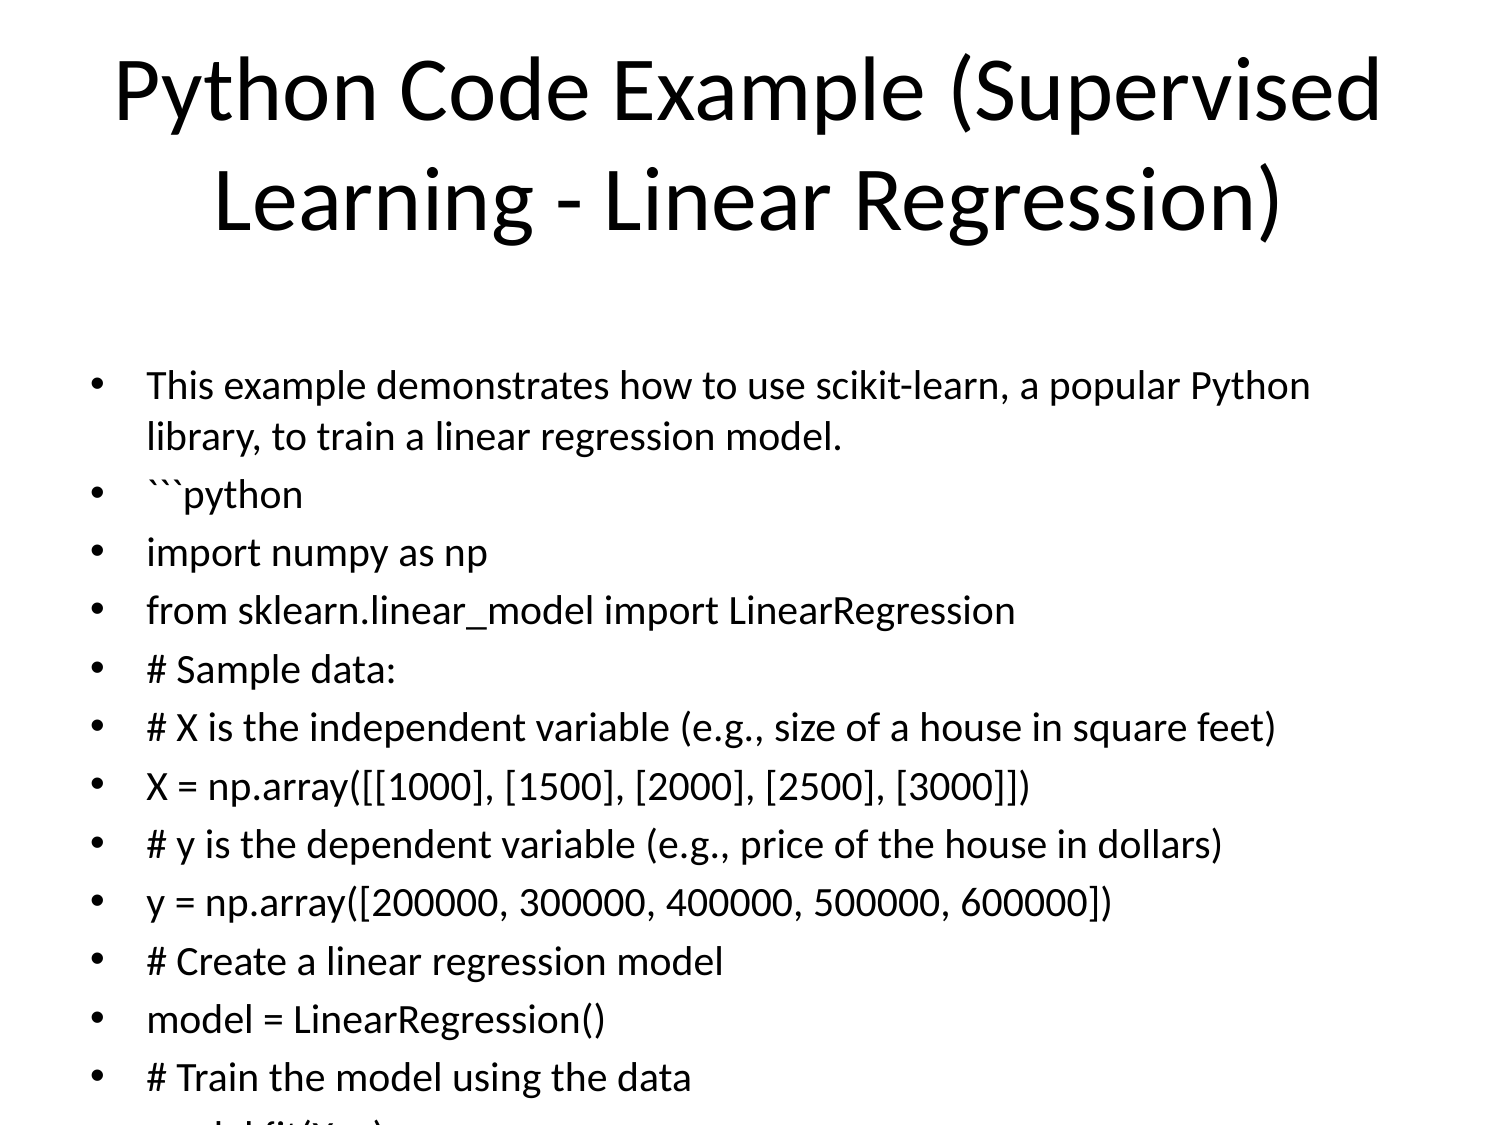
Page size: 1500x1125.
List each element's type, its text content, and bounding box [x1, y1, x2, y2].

title Python Code Example (Supervised Learning - Linear Regression) [75, 45, 1425, 233]
list This example demonstrates how to use scikit-learn, a popular Python library, to train a linear regression model. ```python import numpy as np from sklearn.linear_model import LinearRegression # Sample data: # X is the independent variable (e.g., size of a house in square feet) X = np.array([[1000], [1500], [2000], [2500], [3000]]) # y is the dependent variable (e.g., price of the house in dollars) y = np.array([200000, 300000, 400000, 500000, 600000]) # Create a linear regression model model = LinearRegression() # Train the model using the data model.fit(X, y) # Predict the price of a house with a size of 1750 square feet new_house_size = np.array([[1750]]) predicted_price = model.predict(new_house_size) print(f"Predicted price for a 1750 sq ft house: ${predicted_price[0]:.2f}") # Get the coefficients of the model (slope and intercept) print(f"Model slope: {model.coef_[0]:.2f}") print(f"Model intercept: {model.intercept_:.2f}") ``` **Explanation:** 1. **Import Libraries:** We import `numpy` for numerical operations and `LinearRegression` from `sklearn.linear_model`. 2. **Create Data:** We define sample data `X` (house size) and `y` (house price) as NumPy arrays. In real-world scenarios, this data would come from a file or database. 3. **Create Model:** We create an instance of the `LinearRegression` model. 4. **Train Model:** The `model.fit(X, y)` line trains the model using the data. This is where the algorithm learns the relationship between house size and price. 5. **Make Prediction:** We create new data representing a house of 1750 sq ft and use `model.predict()` to estimate its price. 6. **Print Results:** We print the predicted price, slope, and intercept. The slope and intercept define the linear equation that best fits the data (y = slope * x + intercept). This is a simplified example. In practice, you'll need to handle data cleaning, feature engineering, and model evaluation more rigorously. But it provides a basic understanding of how machine learning models are trained and used. [75, 262, 1425, 1005]
